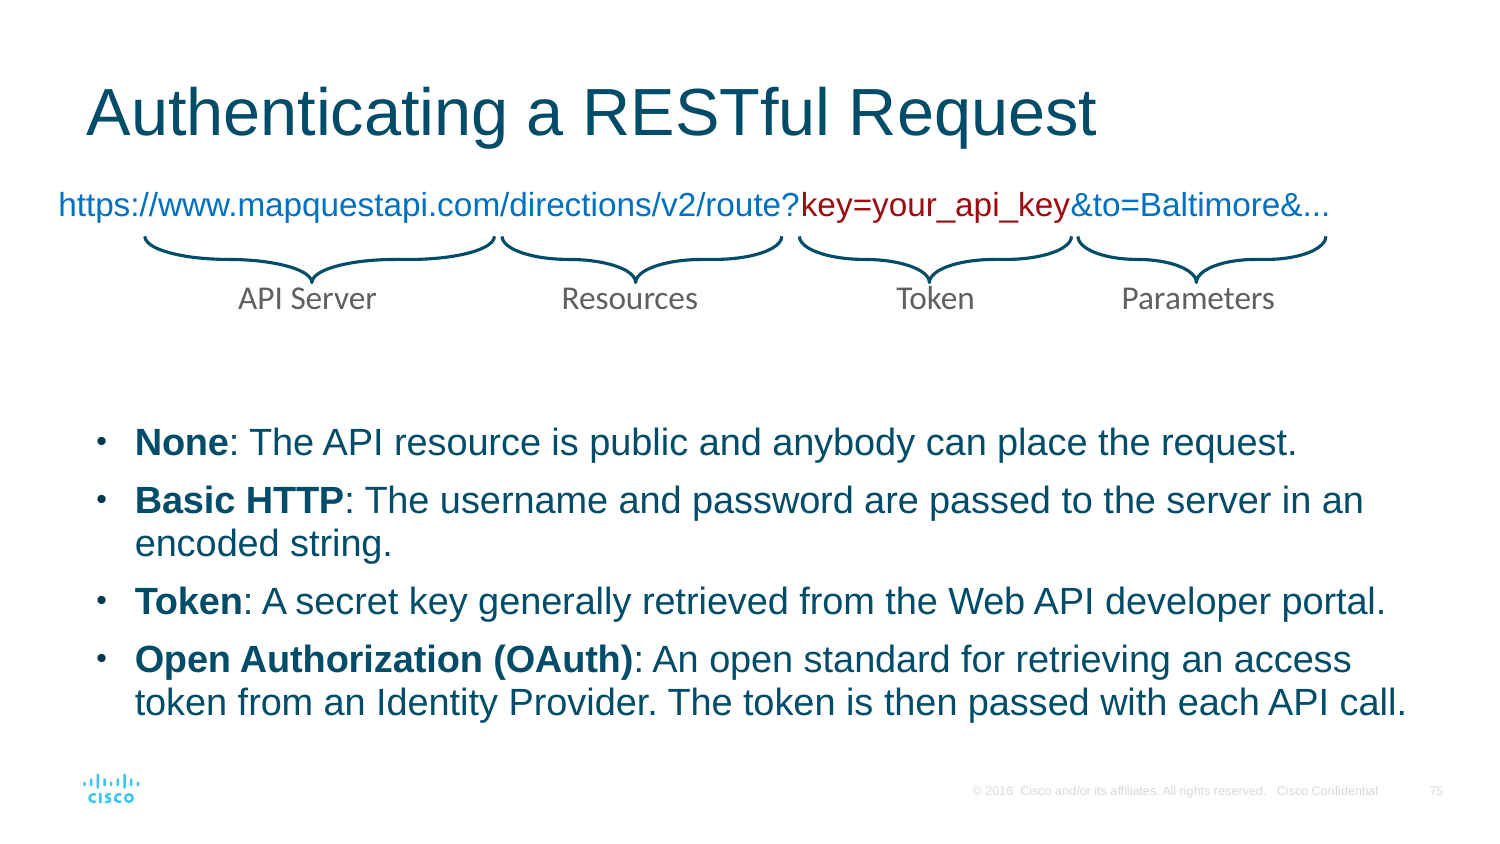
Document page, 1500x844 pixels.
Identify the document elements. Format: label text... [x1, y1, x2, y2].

text_box Parameters [1106, 273, 1297, 325]
text_box [799, 236, 1072, 273]
text_box [144, 236, 495, 283]
text_box https://www.mapquestapi.com/directions/v2/route?key=your_api_key&to=Baltimore&... [43, 175, 1466, 231]
text_box API Server [223, 273, 416, 325]
text_box [502, 236, 782, 273]
title Authenticating a RESTful Request [71, 55, 1441, 175]
list None: The API resource is public and anybody can place the request. Basic HTTP: The username and password are passed to the server in an encoded string. Token: A secret key generally retrieved from the Web API developer portal. Open Authorization (OAuth): An open standard for retrieving an access token from an Identity Provider. The token is then passed with each API call. [71, 413, 1441, 761]
text_box Resources [546, 273, 737, 325]
text_box [1077, 236, 1326, 283]
text_box Token [840, 273, 1031, 325]
